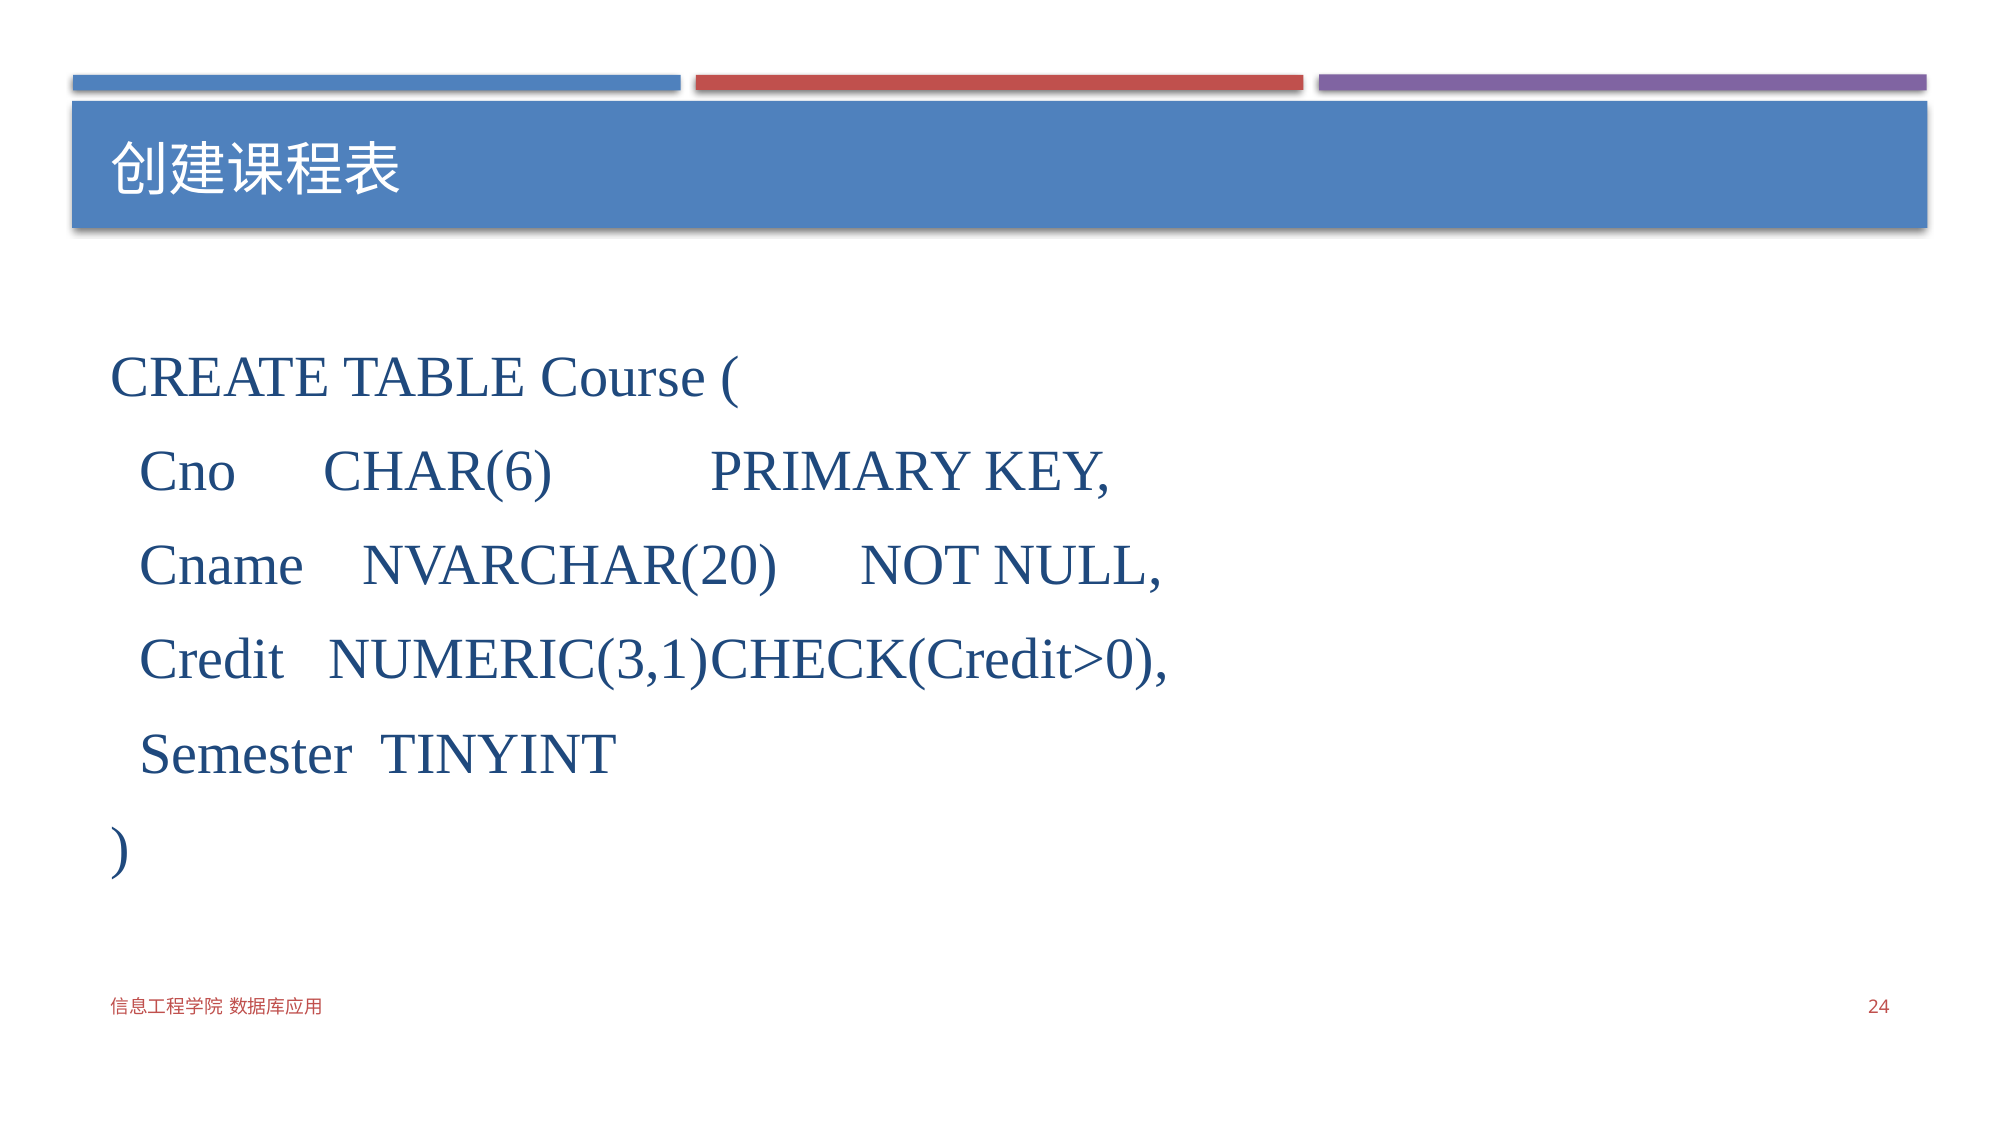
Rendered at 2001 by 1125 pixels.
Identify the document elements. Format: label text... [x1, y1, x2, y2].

slide_number 24 [1732, 977, 1905, 1037]
list CREATE TABLE Course ( Cno CHAR(6) PRIMARY KEY, Cname NVARCHAR(20) NOT NULL, Credit NUMERIC(3,1) CHECK(Credit>0), Semester TINYINT ) [95, 256, 1905, 962]
footer 信息工程学院 数据库应用 [95, 976, 1230, 1037]
title 创建课程表 [95, 115, 1905, 210]
